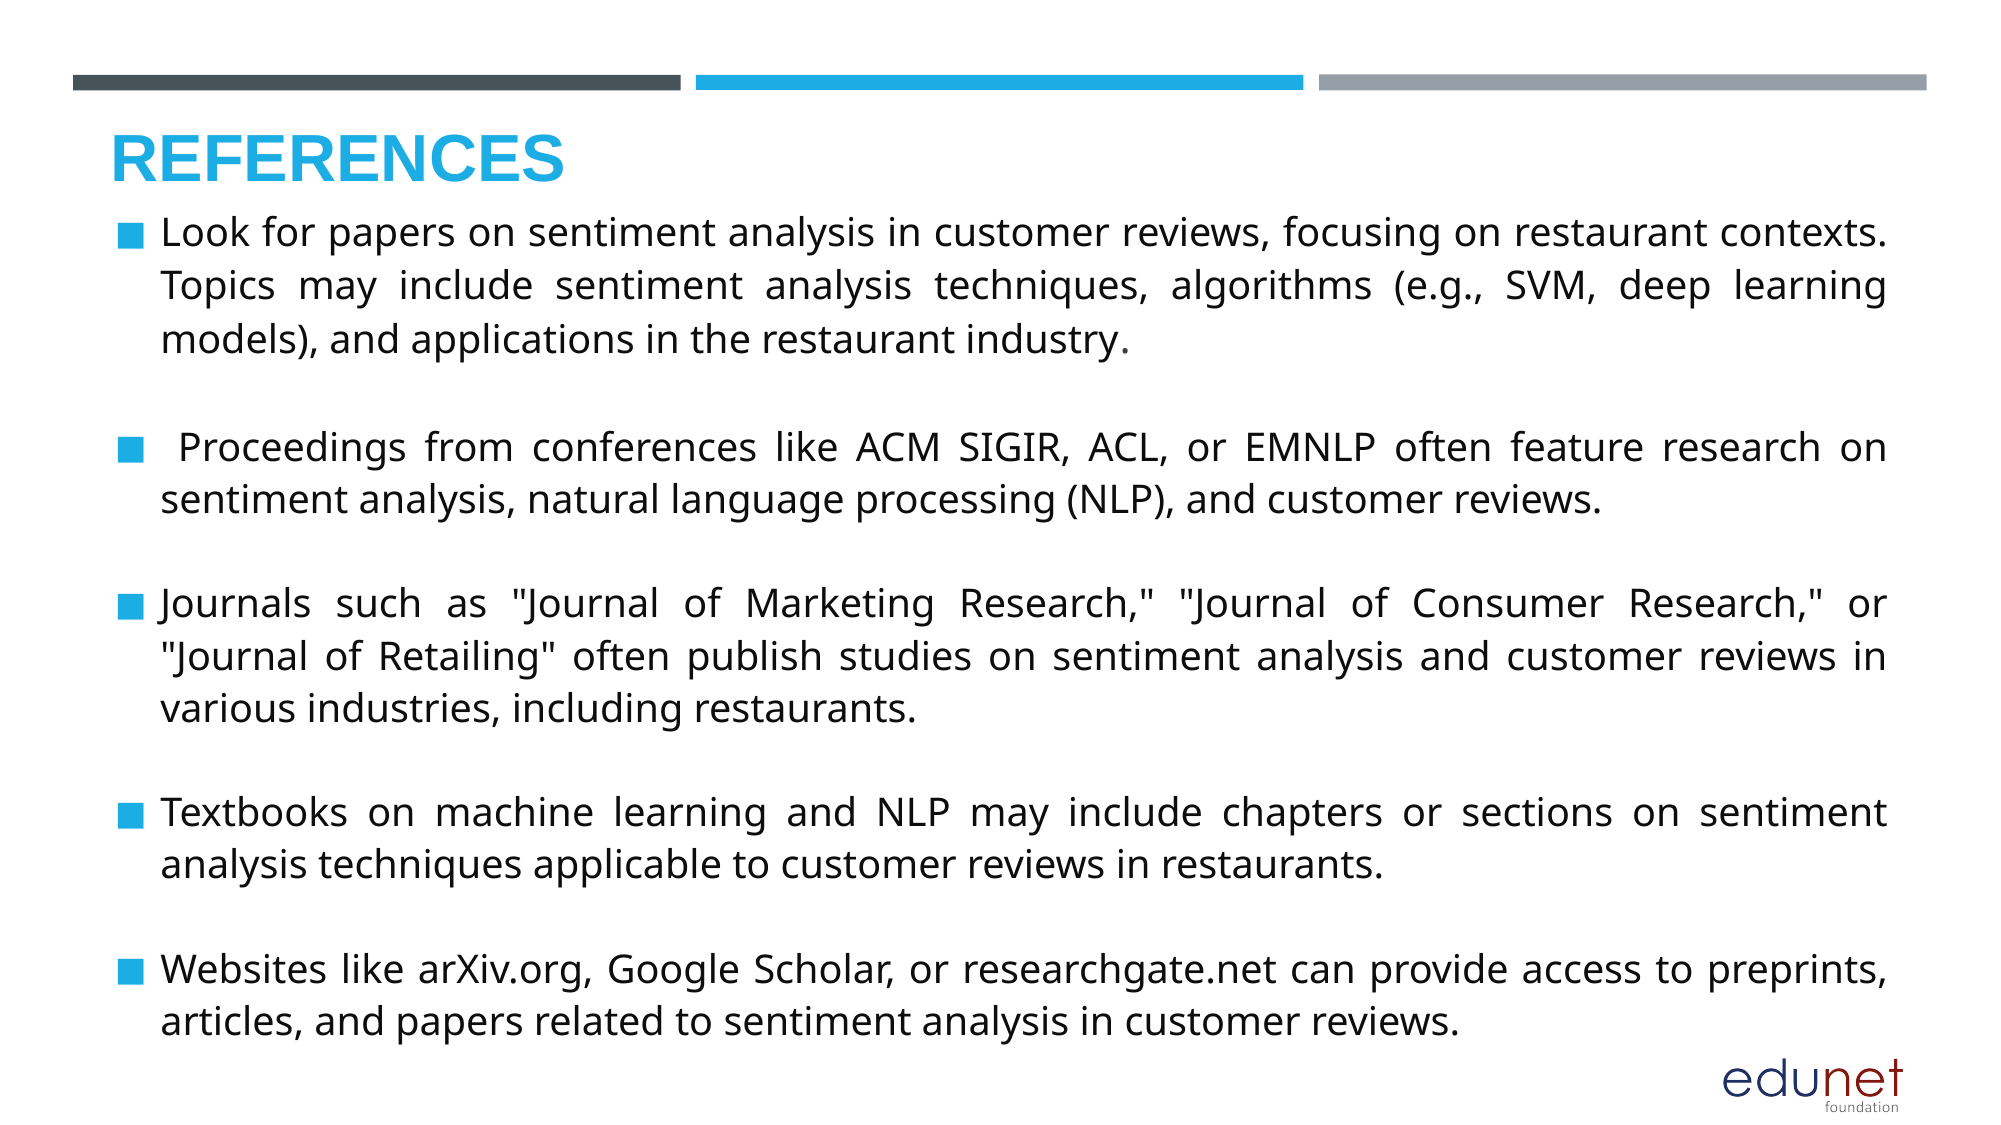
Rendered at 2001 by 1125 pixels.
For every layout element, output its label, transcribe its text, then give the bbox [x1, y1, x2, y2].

title REFERENCES [95, 115, 1905, 189]
list Look for papers on sentiment analysis in customer reviews, focusing on restaurant contexts. Topics may include sentiment analysis techniques, algorithms (e.g., SVM, deep learning models), and applications in the restaurant industry. Proceedings from conferences like ACM SIGIR, ACL, or EMNLP often feature research on sentiment analysis, natural language processing (NLP), and customer reviews. Journals such as "Journal of Marketing Research," "Journal of Consumer Research," or "Journal of Retailing" often publish studies on sentiment analysis and customer reviews in various industries, including restaurants. Textbooks on machine learning and NLP may include chapters or sections on sentiment analysis techniques applicable to customer reviews in restaurants. Websites like arXiv.org, Google Scholar, or researchgate.net can provide access to preprints, articles, and papers related to sentiment analysis in customer reviews. [95, 189, 1905, 1057]
picture [1719, 1057, 1905, 1116]
